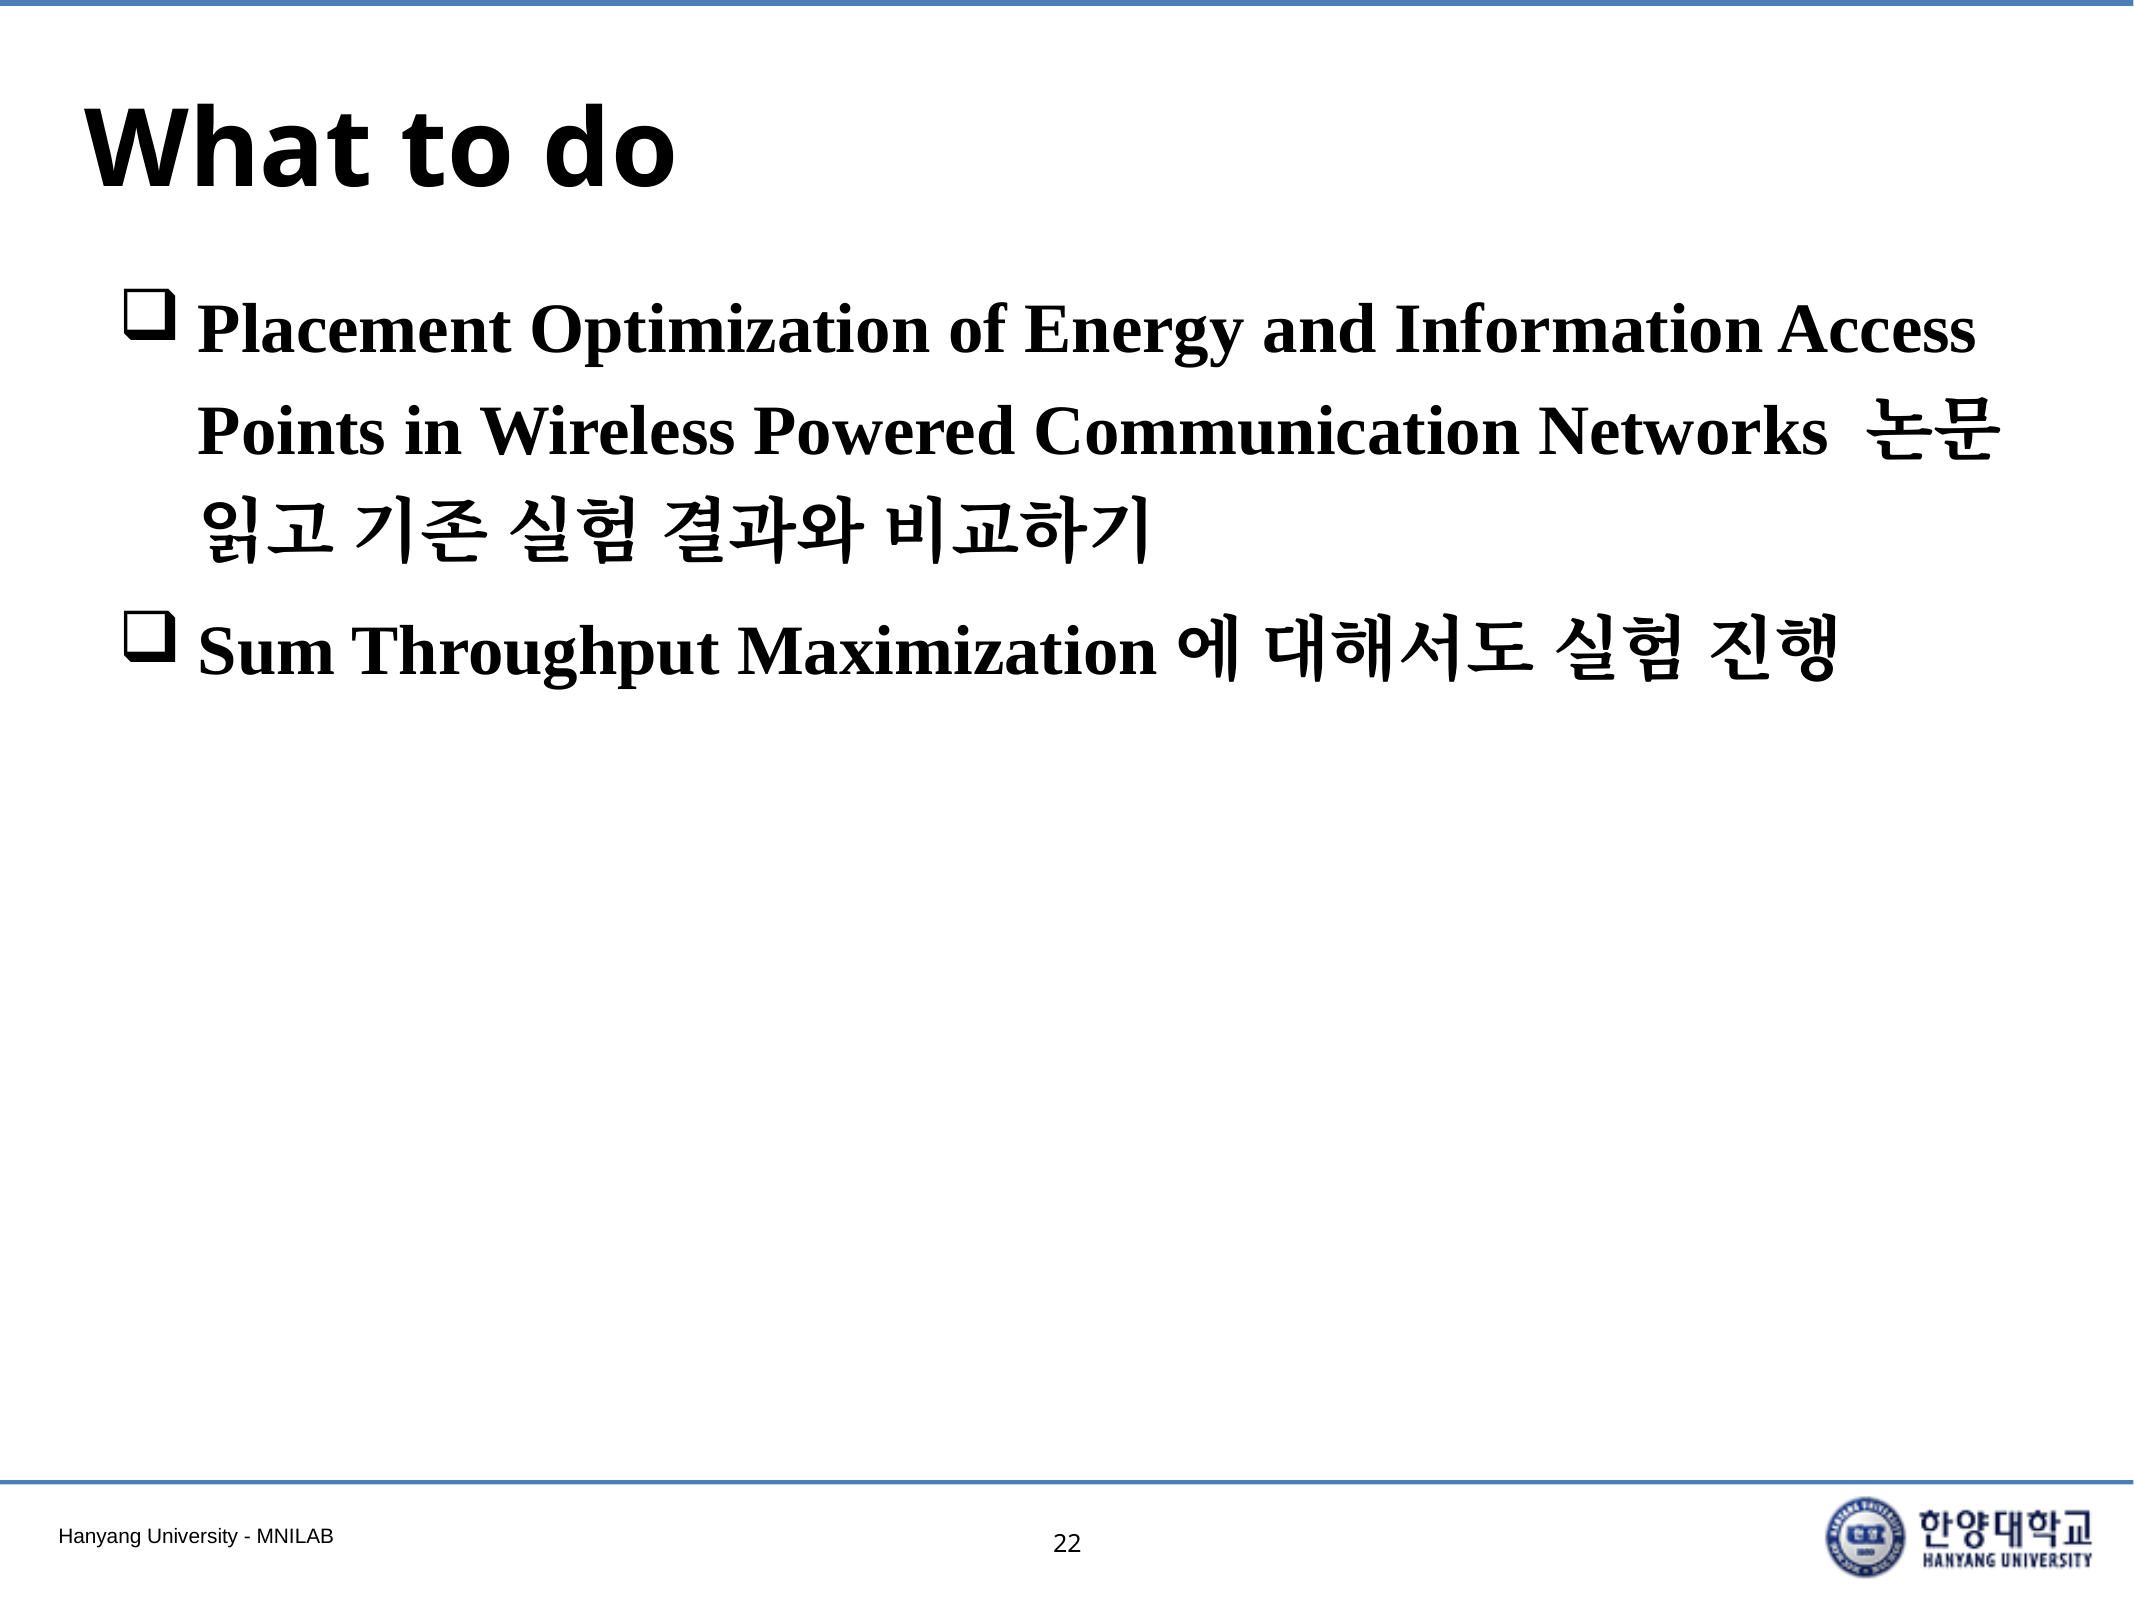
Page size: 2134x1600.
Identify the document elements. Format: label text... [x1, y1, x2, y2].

slide_number 22 [1037, 1518, 1098, 1567]
list Placement Optimization of Energy and Information Access Points in Wireless Powered Communication Networks 논문 읽고 기존 실험 결과와 비교하기 Sum Throughput Maximization에 대해서도 실험 진행 [109, 255, 2113, 1501]
title What to do [75, 41, 2058, 245]
picture [1797, 1495, 2128, 1581]
